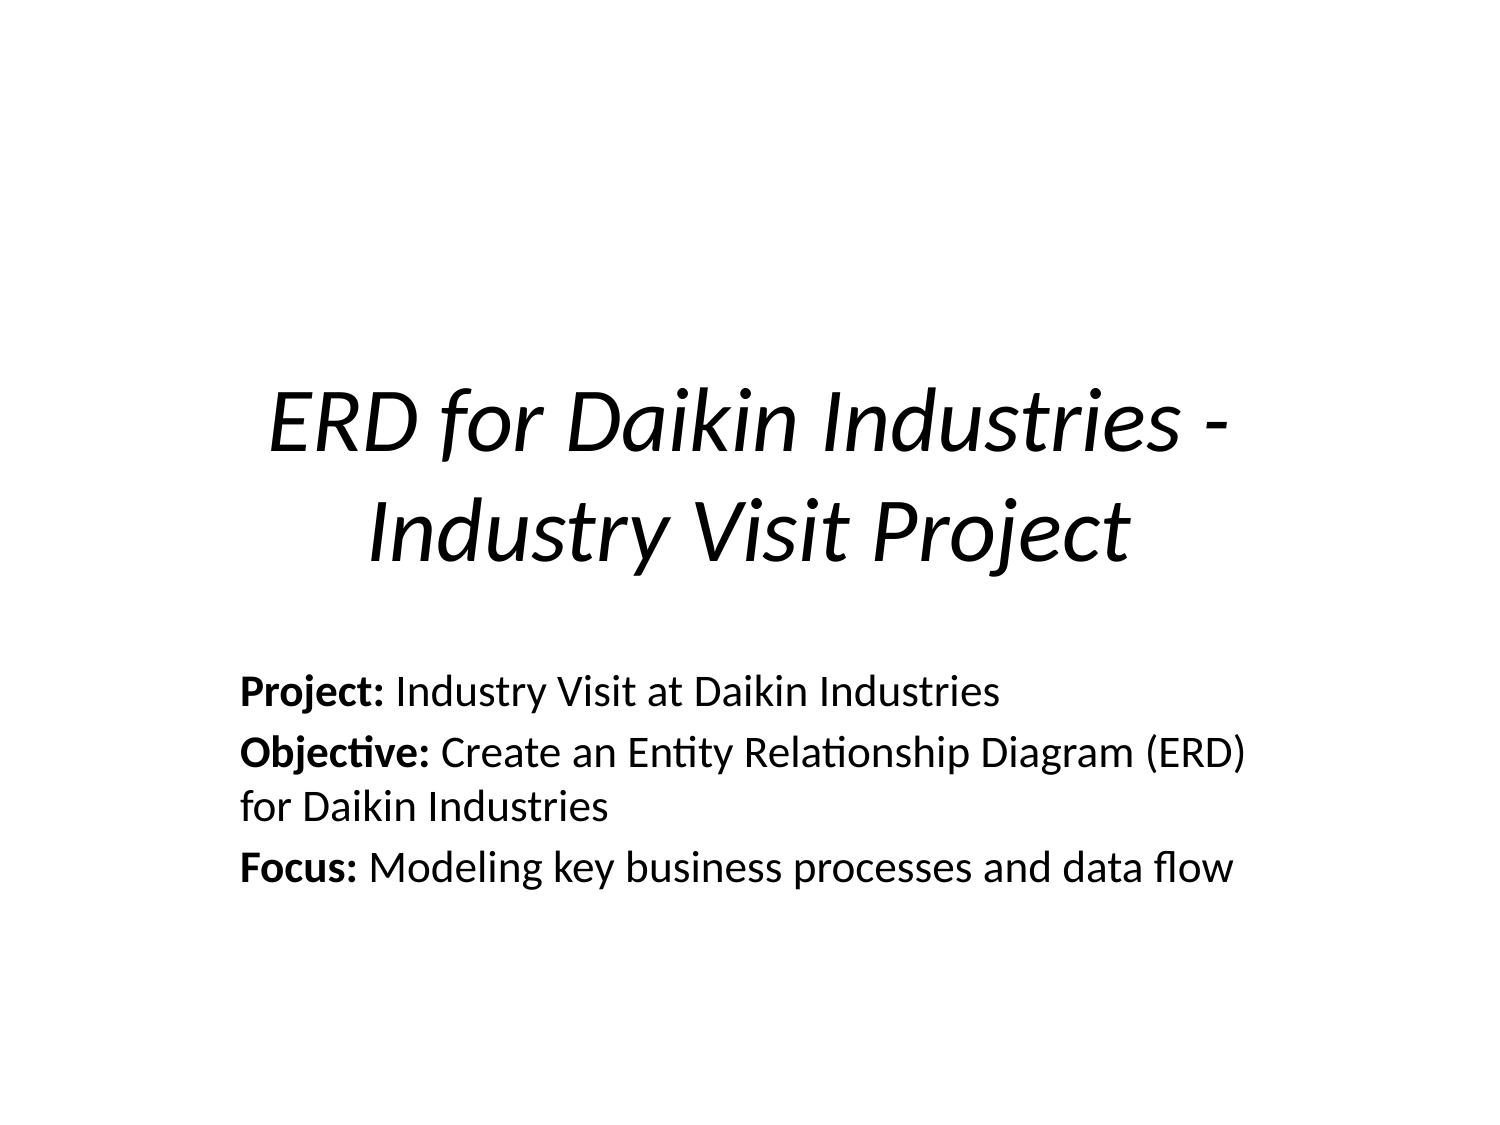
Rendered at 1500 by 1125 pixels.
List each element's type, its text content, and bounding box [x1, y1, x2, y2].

title ERD for Daikin Industries - Industry Visit Project [112, 349, 1388, 591]
subtitle Project: Industry Visit at Daikin Industries Objective: Create an Entity Relationship Diagram (ERD) for Daikin Industries Focus: Modeling key business processes and data flow [225, 653, 1275, 942]
